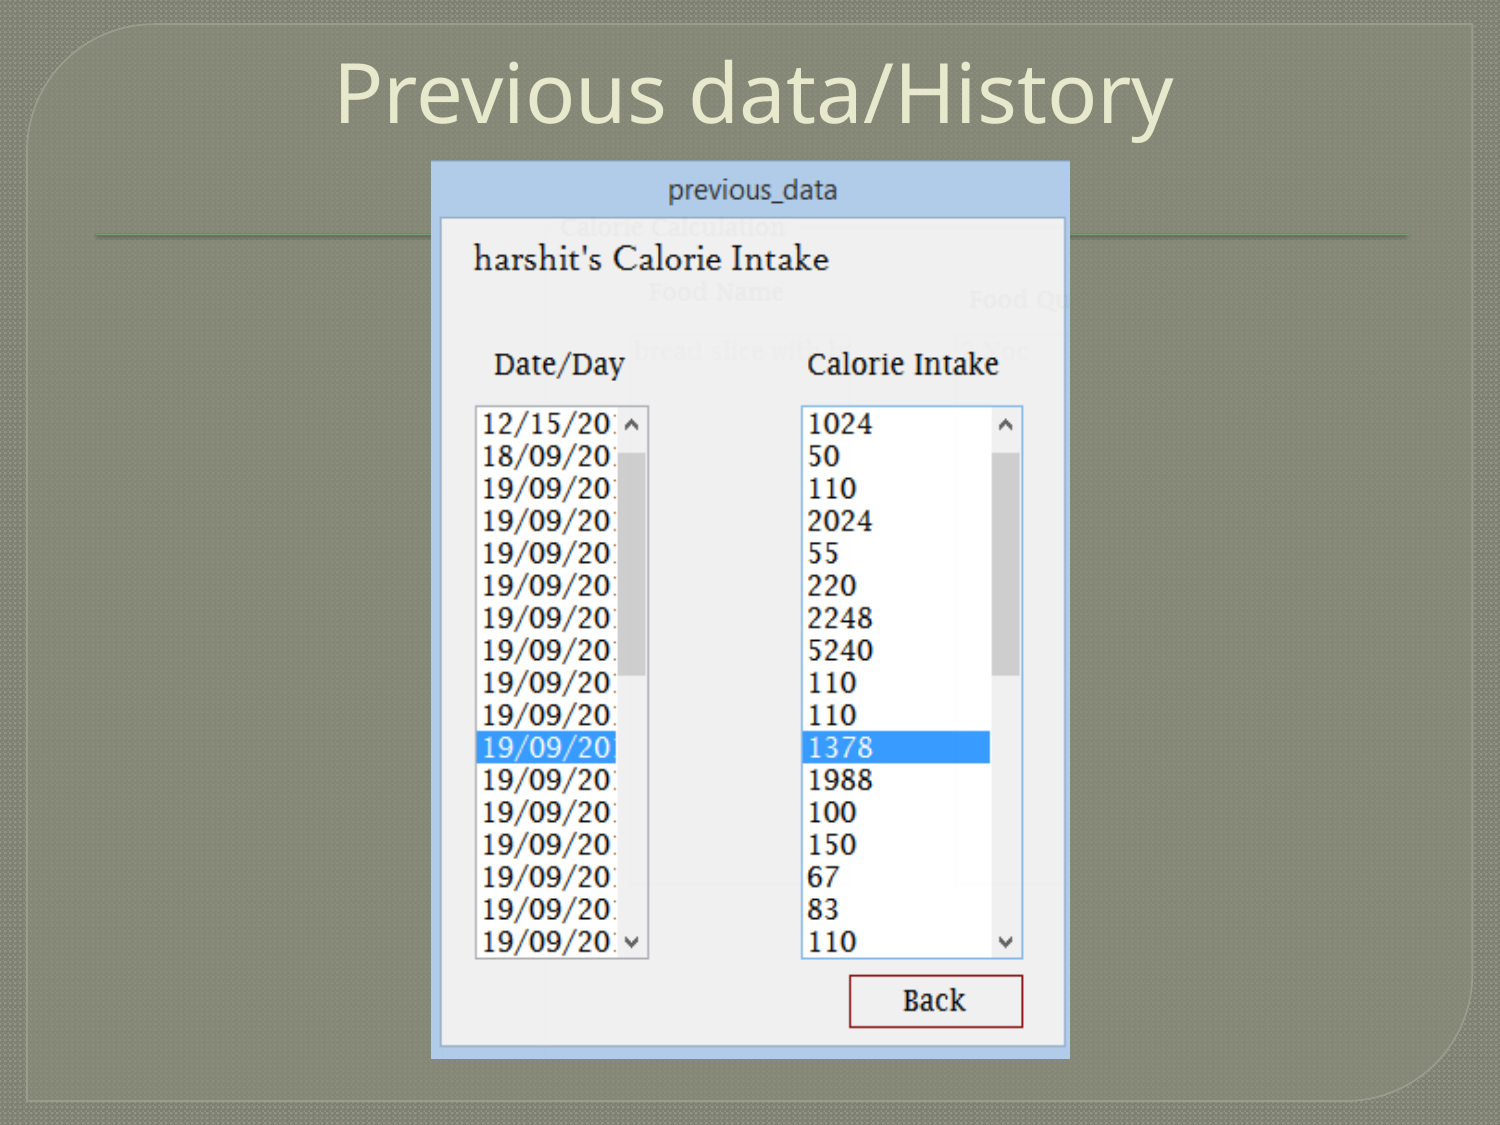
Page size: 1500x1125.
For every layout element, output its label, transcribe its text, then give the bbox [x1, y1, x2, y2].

title Previous data/History [75, 0, 1425, 148]
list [430, 160, 1071, 1059]
